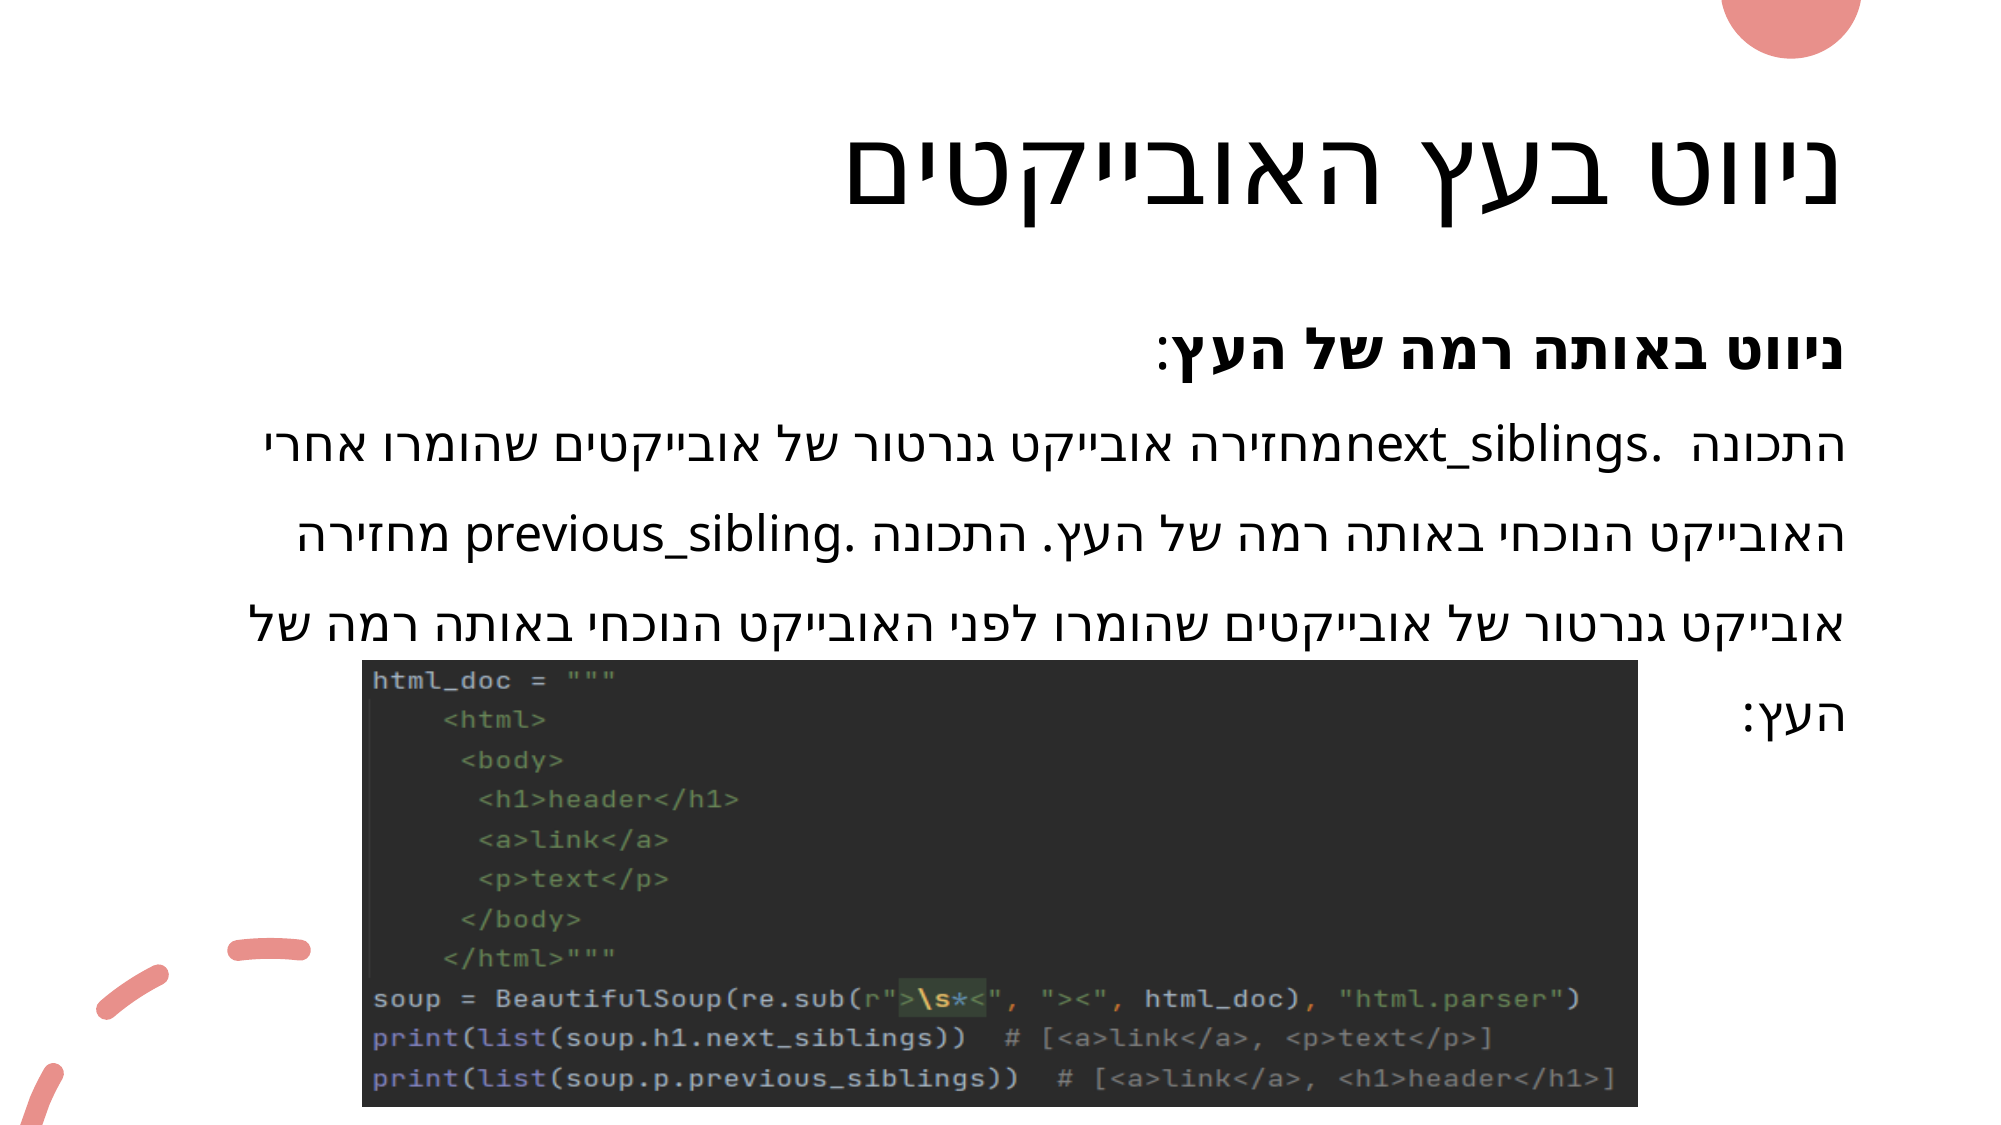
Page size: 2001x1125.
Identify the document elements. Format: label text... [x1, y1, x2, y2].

title ניווט בעץ האובייקטים [137, 59, 1863, 269]
picture [362, 660, 1638, 1107]
list ניווט באותה רמה של העץ: התכונה .next_siblingsמחזירה אובייקט גנרטור של אובייקטים שהומרו אחרי האובייקט הנוכחי באותה רמה של העץ. התכונה .previous_sibling מחזירה אובייקט גנרטור של אובייקטים שהומרו לפני האובייקט הנוכחי באותה רמה של העץ: [137, 269, 1863, 1051]
